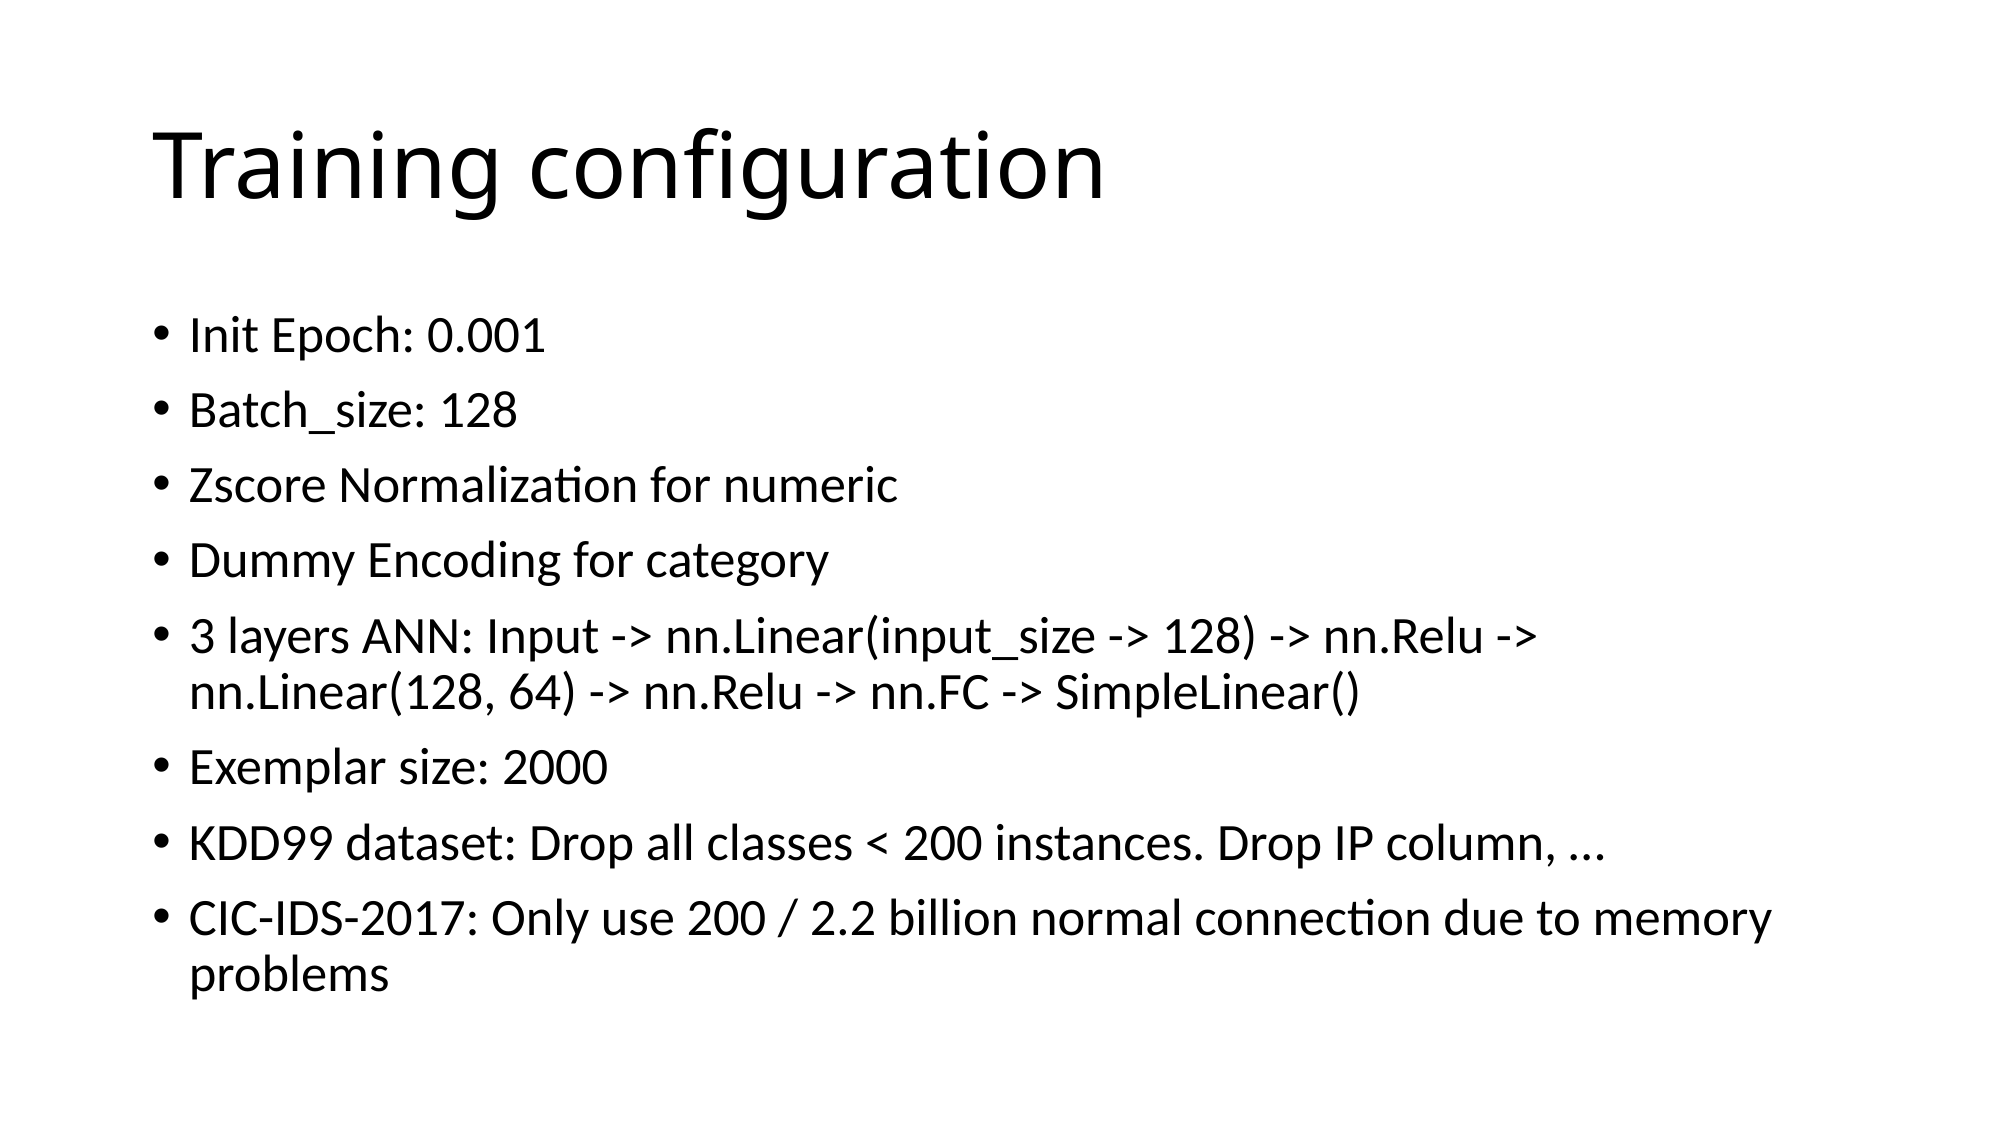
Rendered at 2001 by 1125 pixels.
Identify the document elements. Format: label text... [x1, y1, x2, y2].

title Training configuration [137, 59, 1863, 278]
list Init Epoch: 0.001 Batch_size: 128 Zscore Normalization for numeric Dummy Encoding for category 3 layers ANN: Input -> nn.Linear(input_size -> 128) -> nn.Relu -> nn.Linear(128, 64) -> nn.Relu -> nn.FC -> SimpleLinear() Exemplar size: 2000 KDD99 dataset: Drop all classes < 200 instances. Drop IP column, … CIC-IDS-2017: Only use 200 / 2.2 billion normal connection due to memory problems [137, 299, 1863, 1014]
